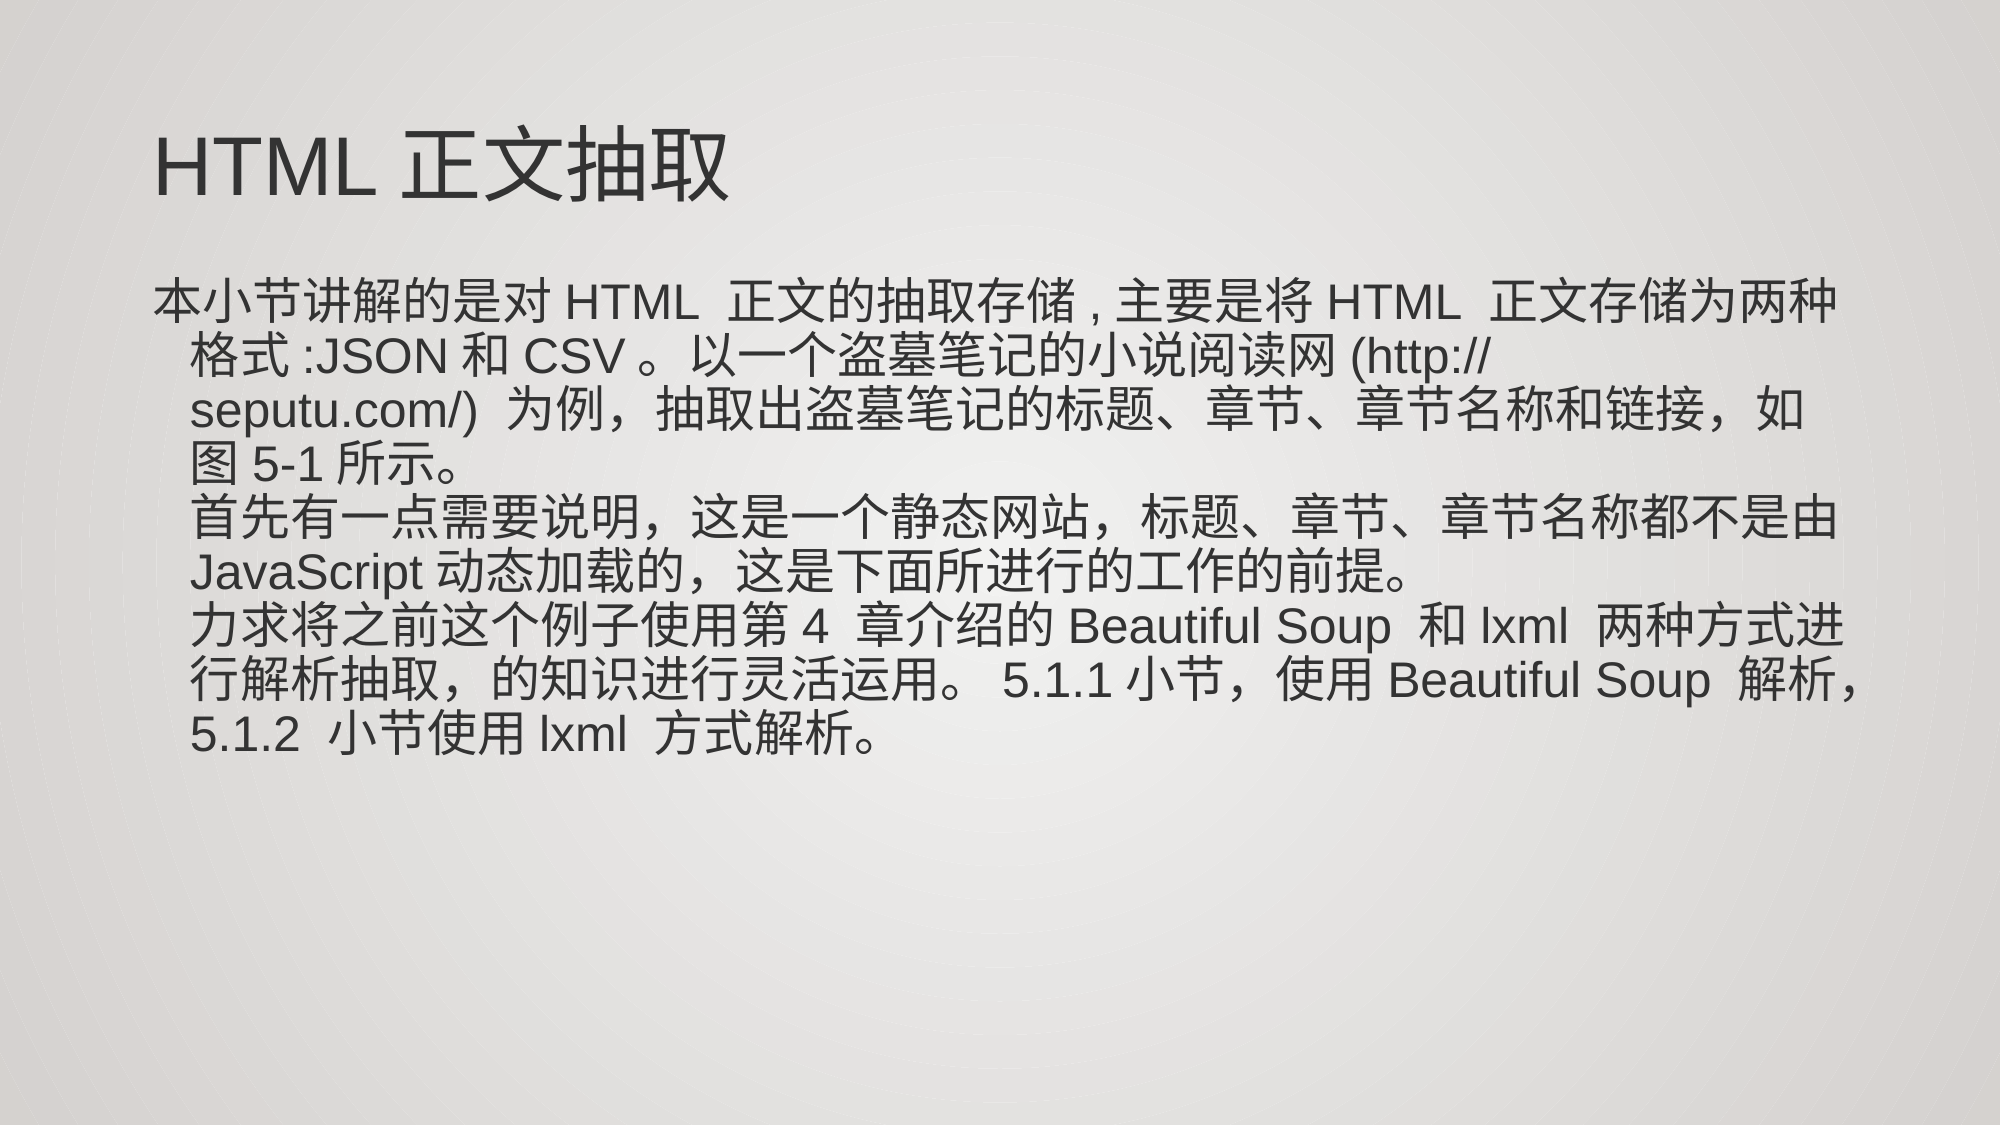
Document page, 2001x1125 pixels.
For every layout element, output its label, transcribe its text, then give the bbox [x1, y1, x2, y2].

title HTML正文抽取 [137, 59, 1863, 269]
list 本小节讲解的是对HTML 正文的抽取存储,主要是将HTML 正文存储为两种格式:JSON和CSV。以一个盗墓笔记的小说阅读网(http://seputu.com/) 为例，抽取出盗墓笔记的标题、章节、章节名称和链接，如图5-1所示。 首先有一点需要说明，这是一个静态网站，标题、章节、章节名称都不是由JavaScript动态加载的，这是下面所进行的工作的前提。 力求将之前这个例子使用第4 章介绍的Beautiful Soup 和lxml 两种方式进行解析抽取，的知识进行灵活运用。5.1.1小节，使用Beautiful Soup 解析，5.1.2 小节使用lxml 方式解析。 [137, 269, 1863, 1014]
